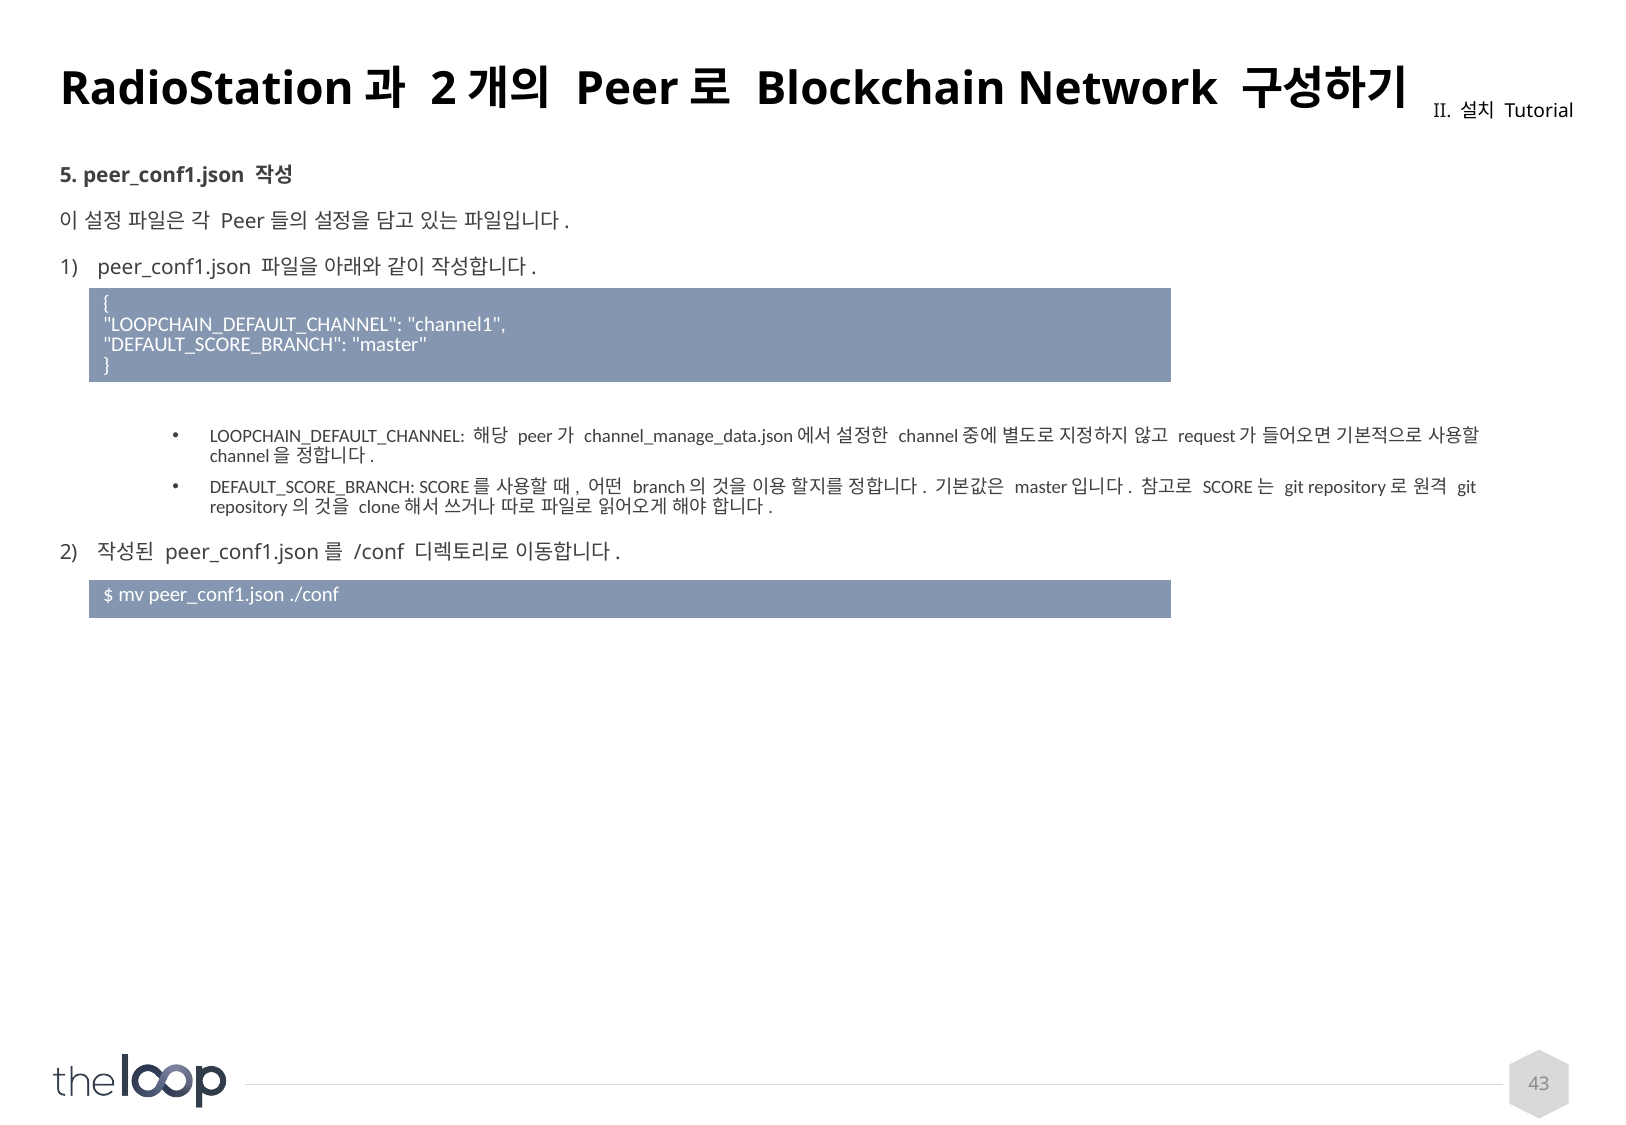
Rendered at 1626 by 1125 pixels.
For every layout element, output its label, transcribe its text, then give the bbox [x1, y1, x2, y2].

list 5. peer_conf1.json 작성 이 설정 파일은 각 Peer들의 설정을 담고 있는 파일입니다. peer_conf1.json 파일을 아래와 같이 작성합니다. LOOPCHAIN_DEFAULT_CHANNEL: 해당 peer가 channel_manage_data.json에서 설정한 channel중에 별도로 지정하지 않고 request가 들어오면 기본적으로 사용할 channel을 정합니다. DEFAULT_SCORE_BRANCH: SCORE를 사용할 때, 어떤 branch의 것을 이용 할지를 정합니다. 기본값은 master입니다. 참고로 SCORE는 git repository로 원격 git repository의 것을 clone해서 쓰거나 따로 파일로 읽어오게 해야 합니다. 작성된 peer_conf1.json를 /conf 디렉토리로 이동합니다. [44, 154, 1531, 1088]
title RadioStation과 2개의 Peer로 Blockchain Network 구성하기 [44, 59, 1514, 121]
text_box II. 설치 Tutorial [1271, 93, 1589, 130]
slide_number 43 [1497, 1054, 1581, 1115]
picture [21, 1021, 258, 1125]
table_header $ mv peer_conf1.json ./conf [89, 580, 1171, 618]
table_header { "LOOPCHAIN_DEFAULT_CHANNEL": "channel1", "DEFAULT_SCORE_BRANCH": "master" } [89, 288, 1171, 382]
